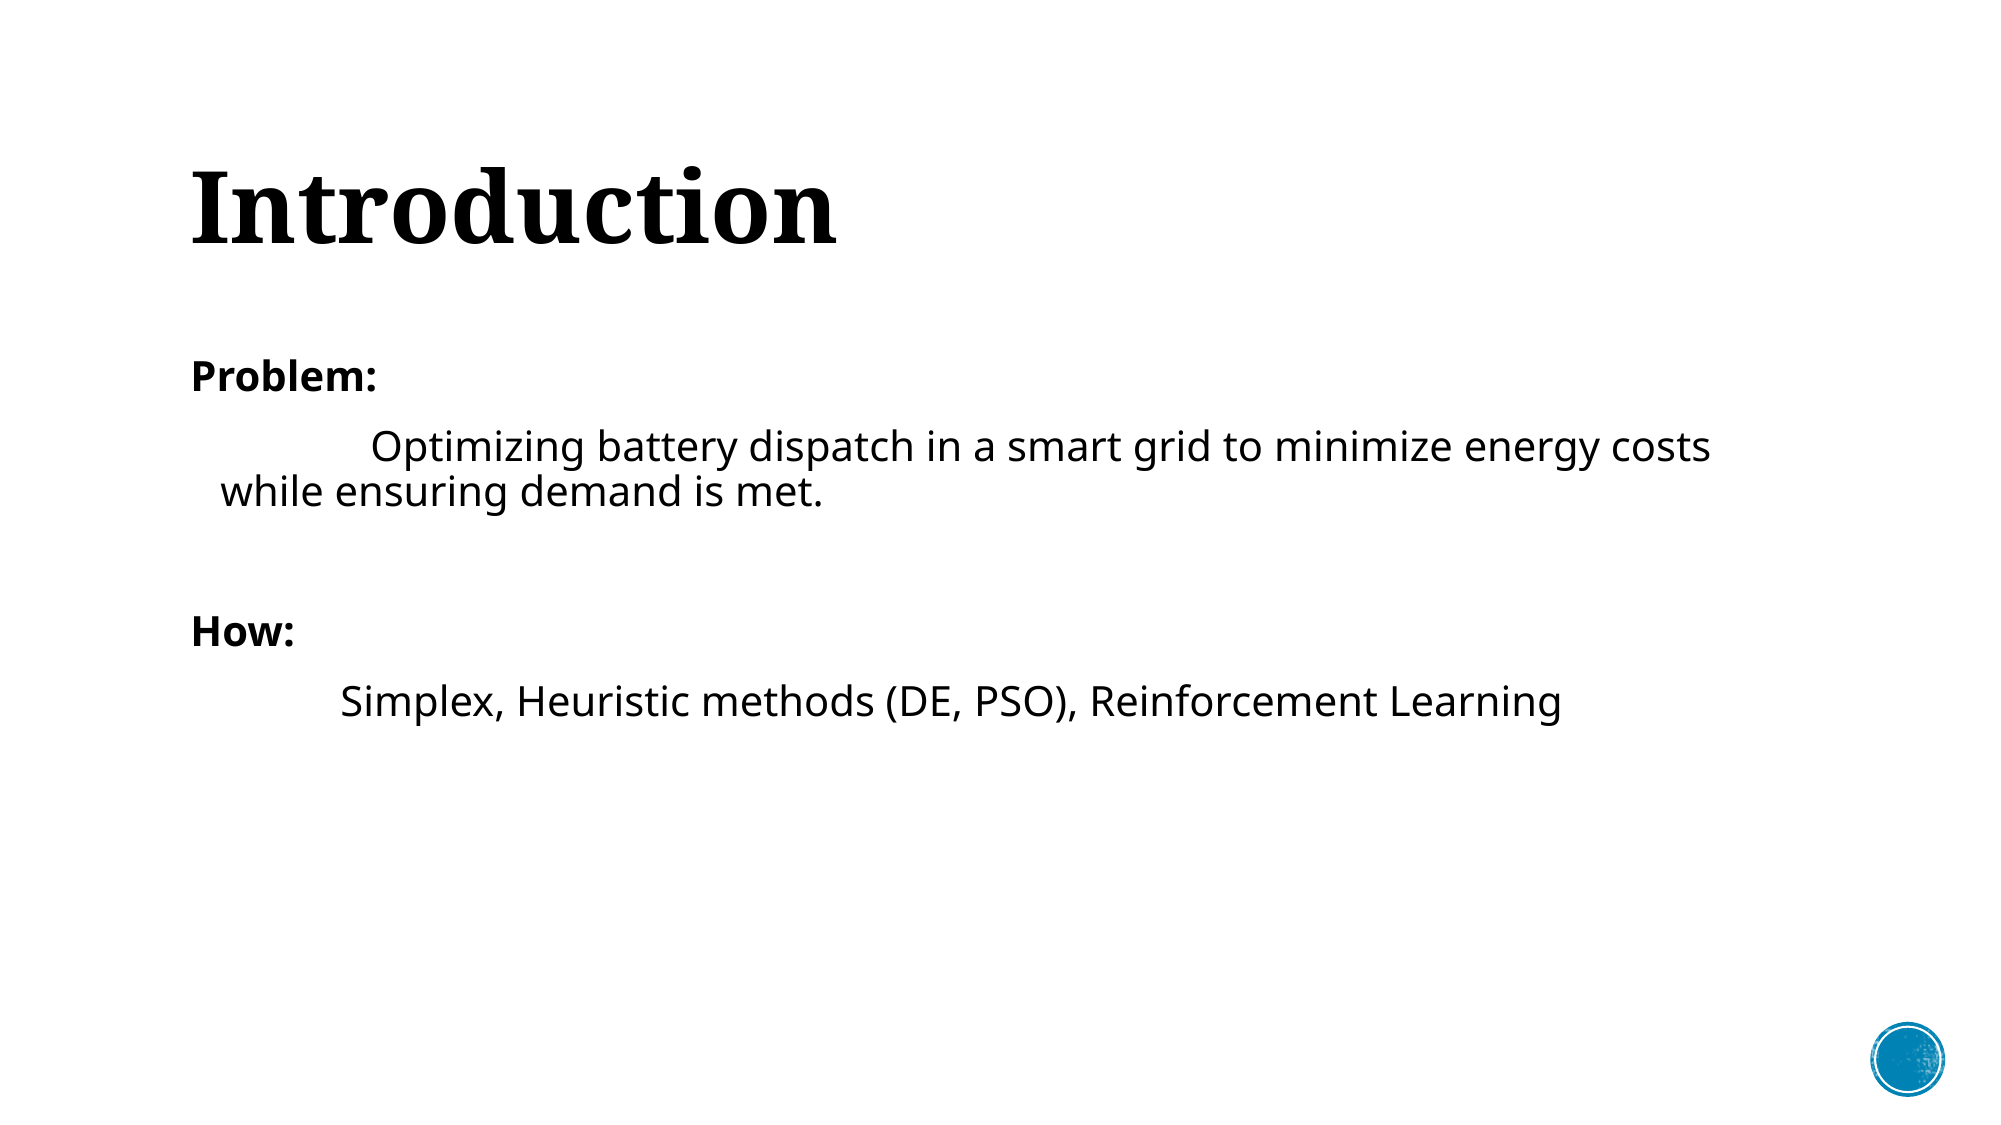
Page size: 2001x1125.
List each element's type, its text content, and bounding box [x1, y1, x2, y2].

list Problem: Optimizing battery dispatch in a smart grid to minimize energy costs while ensuring demand is met. How: Simplex, Heuristic methods (DE, PSO), Reinforcement Learning [175, 348, 1826, 1013]
title Introduction [175, 79, 1826, 344]
